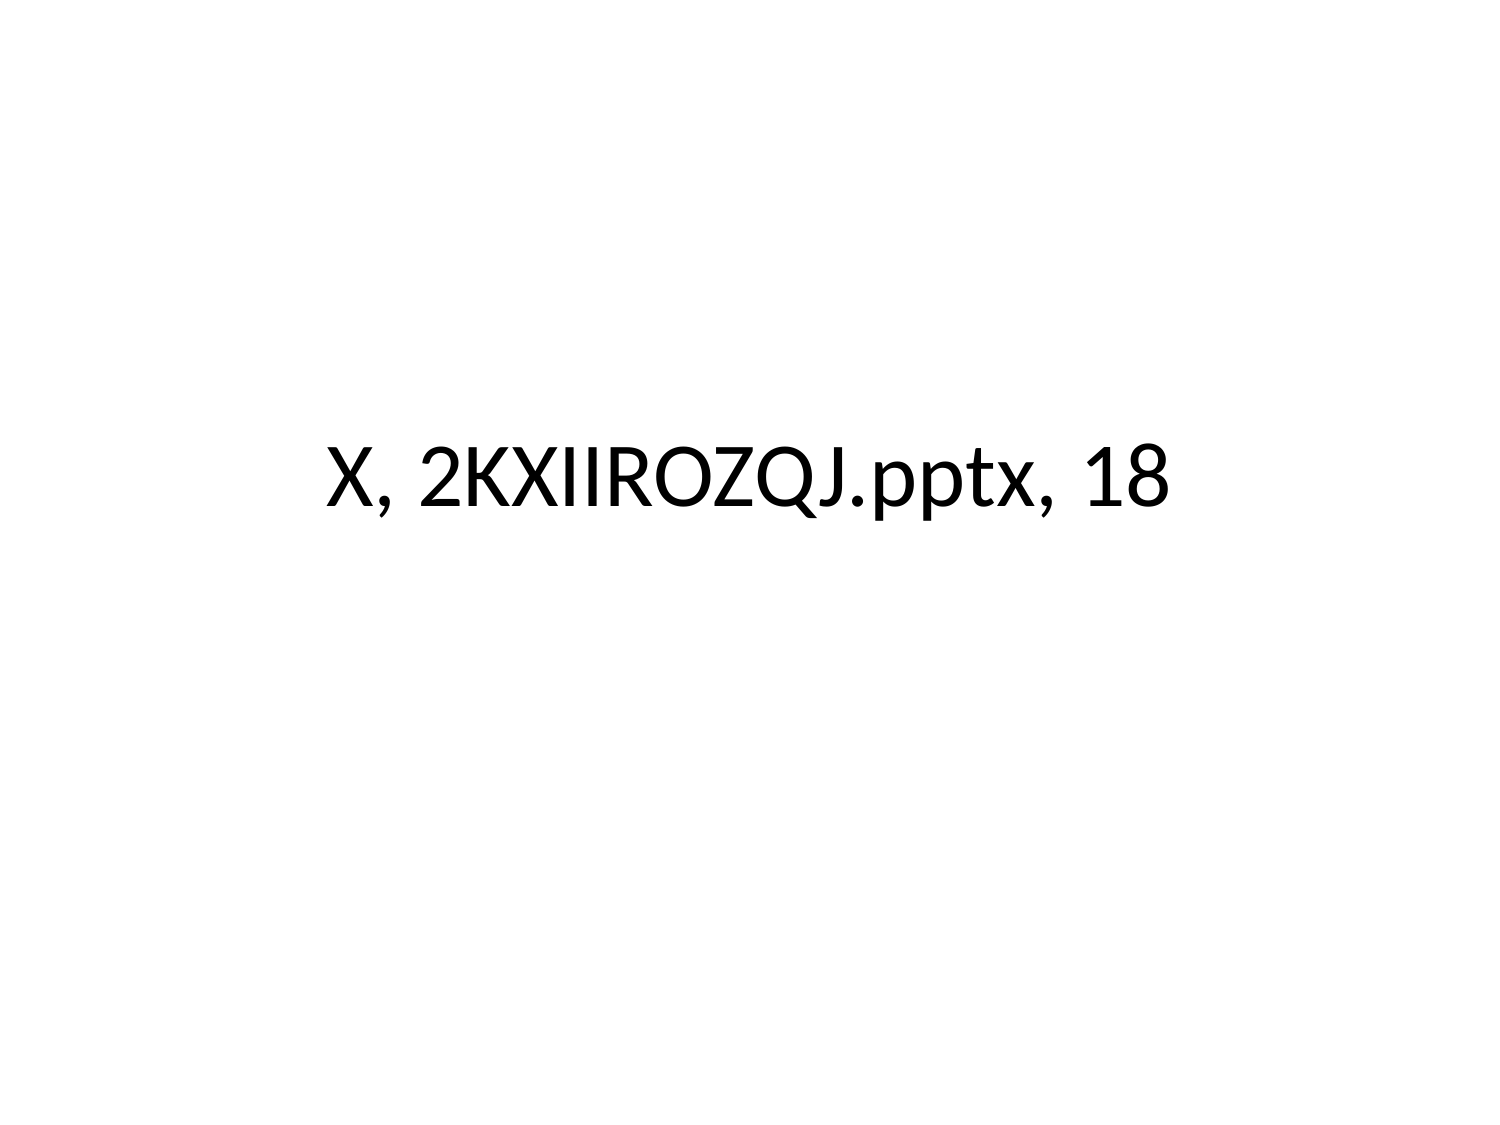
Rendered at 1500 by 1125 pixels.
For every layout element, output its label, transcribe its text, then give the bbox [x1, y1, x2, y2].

title X, 2KXIIROZQJ.pptx, 18 [112, 349, 1388, 591]
